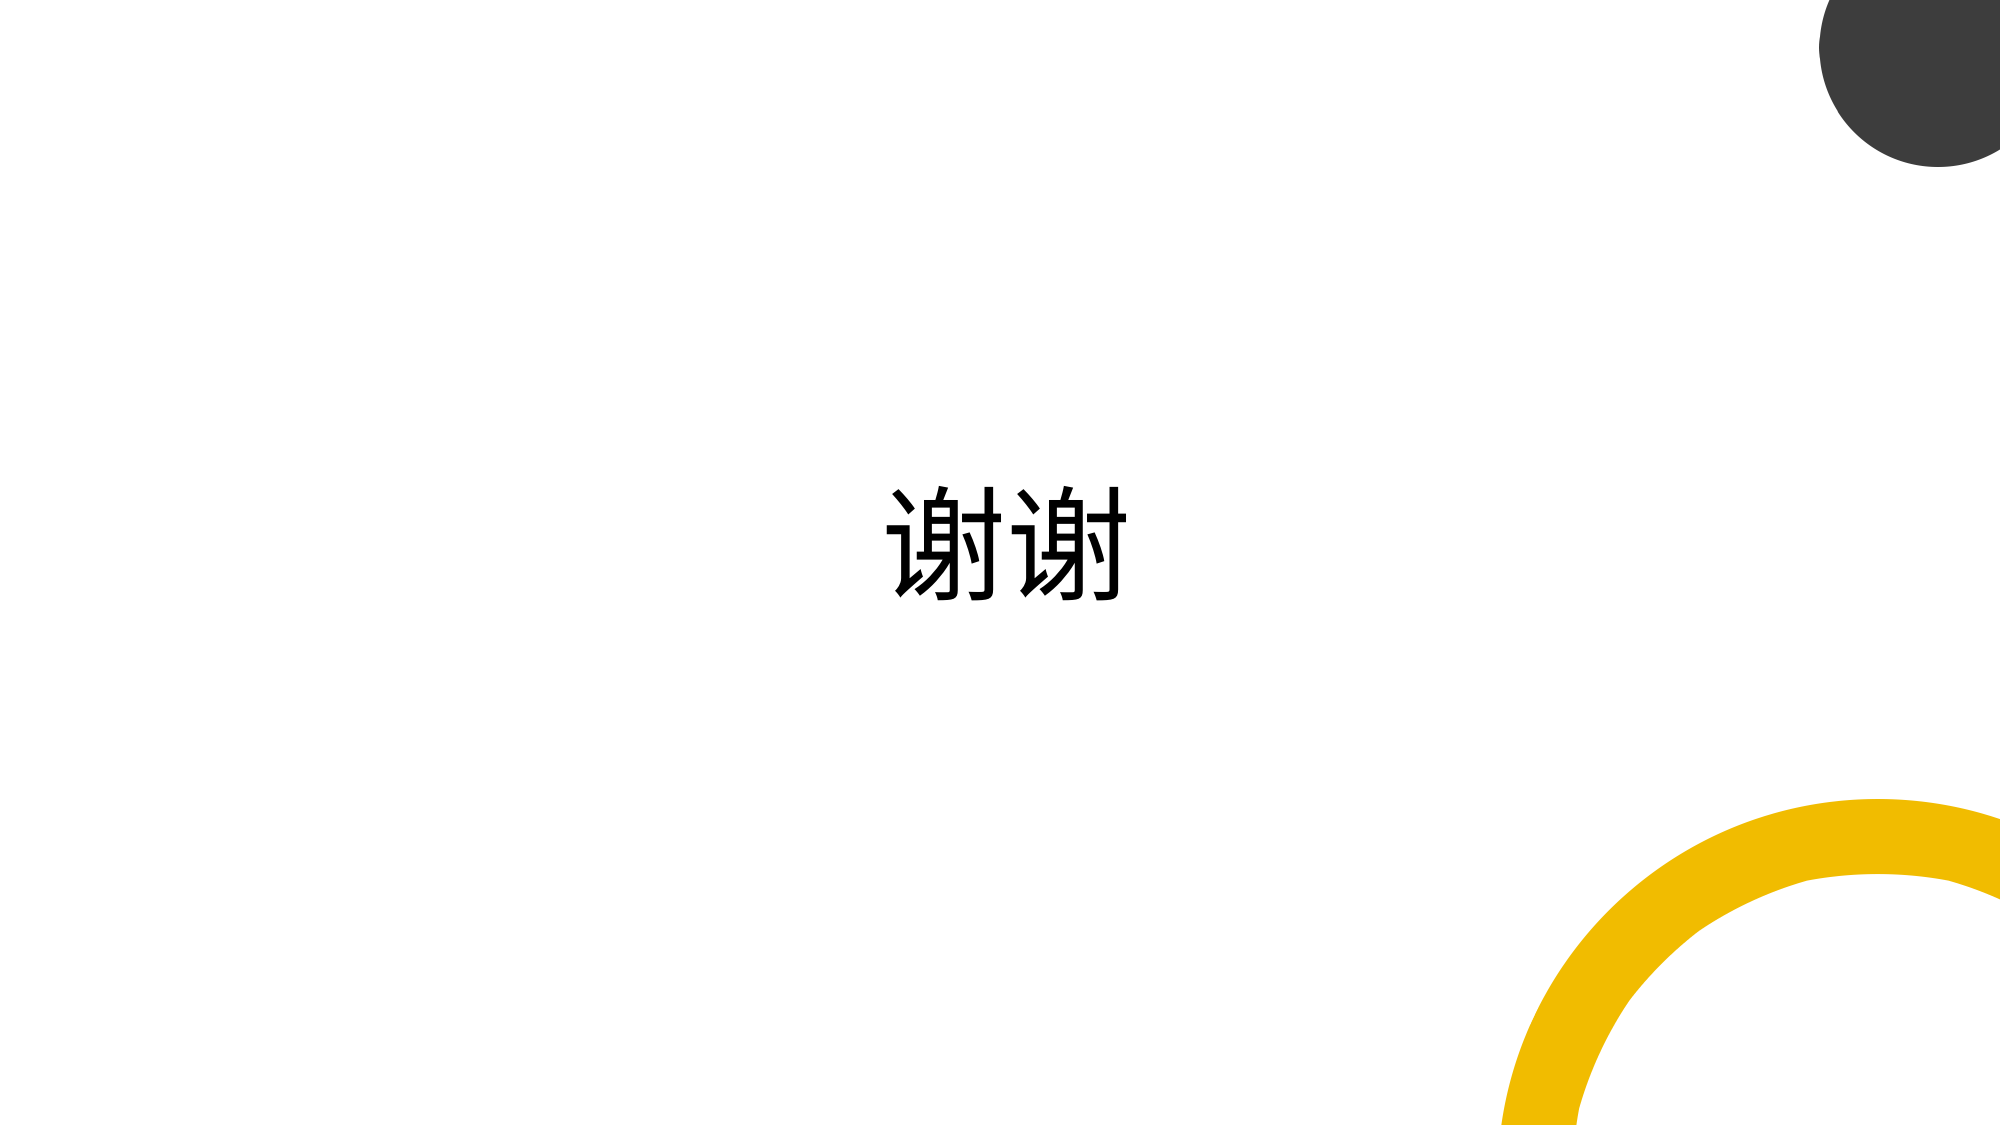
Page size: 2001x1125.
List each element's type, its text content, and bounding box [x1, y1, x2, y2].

text_box 谢谢 [866, 459, 1533, 624]
picture [1497, 799, 2000, 1125]
picture [1819, 0, 2000, 167]
